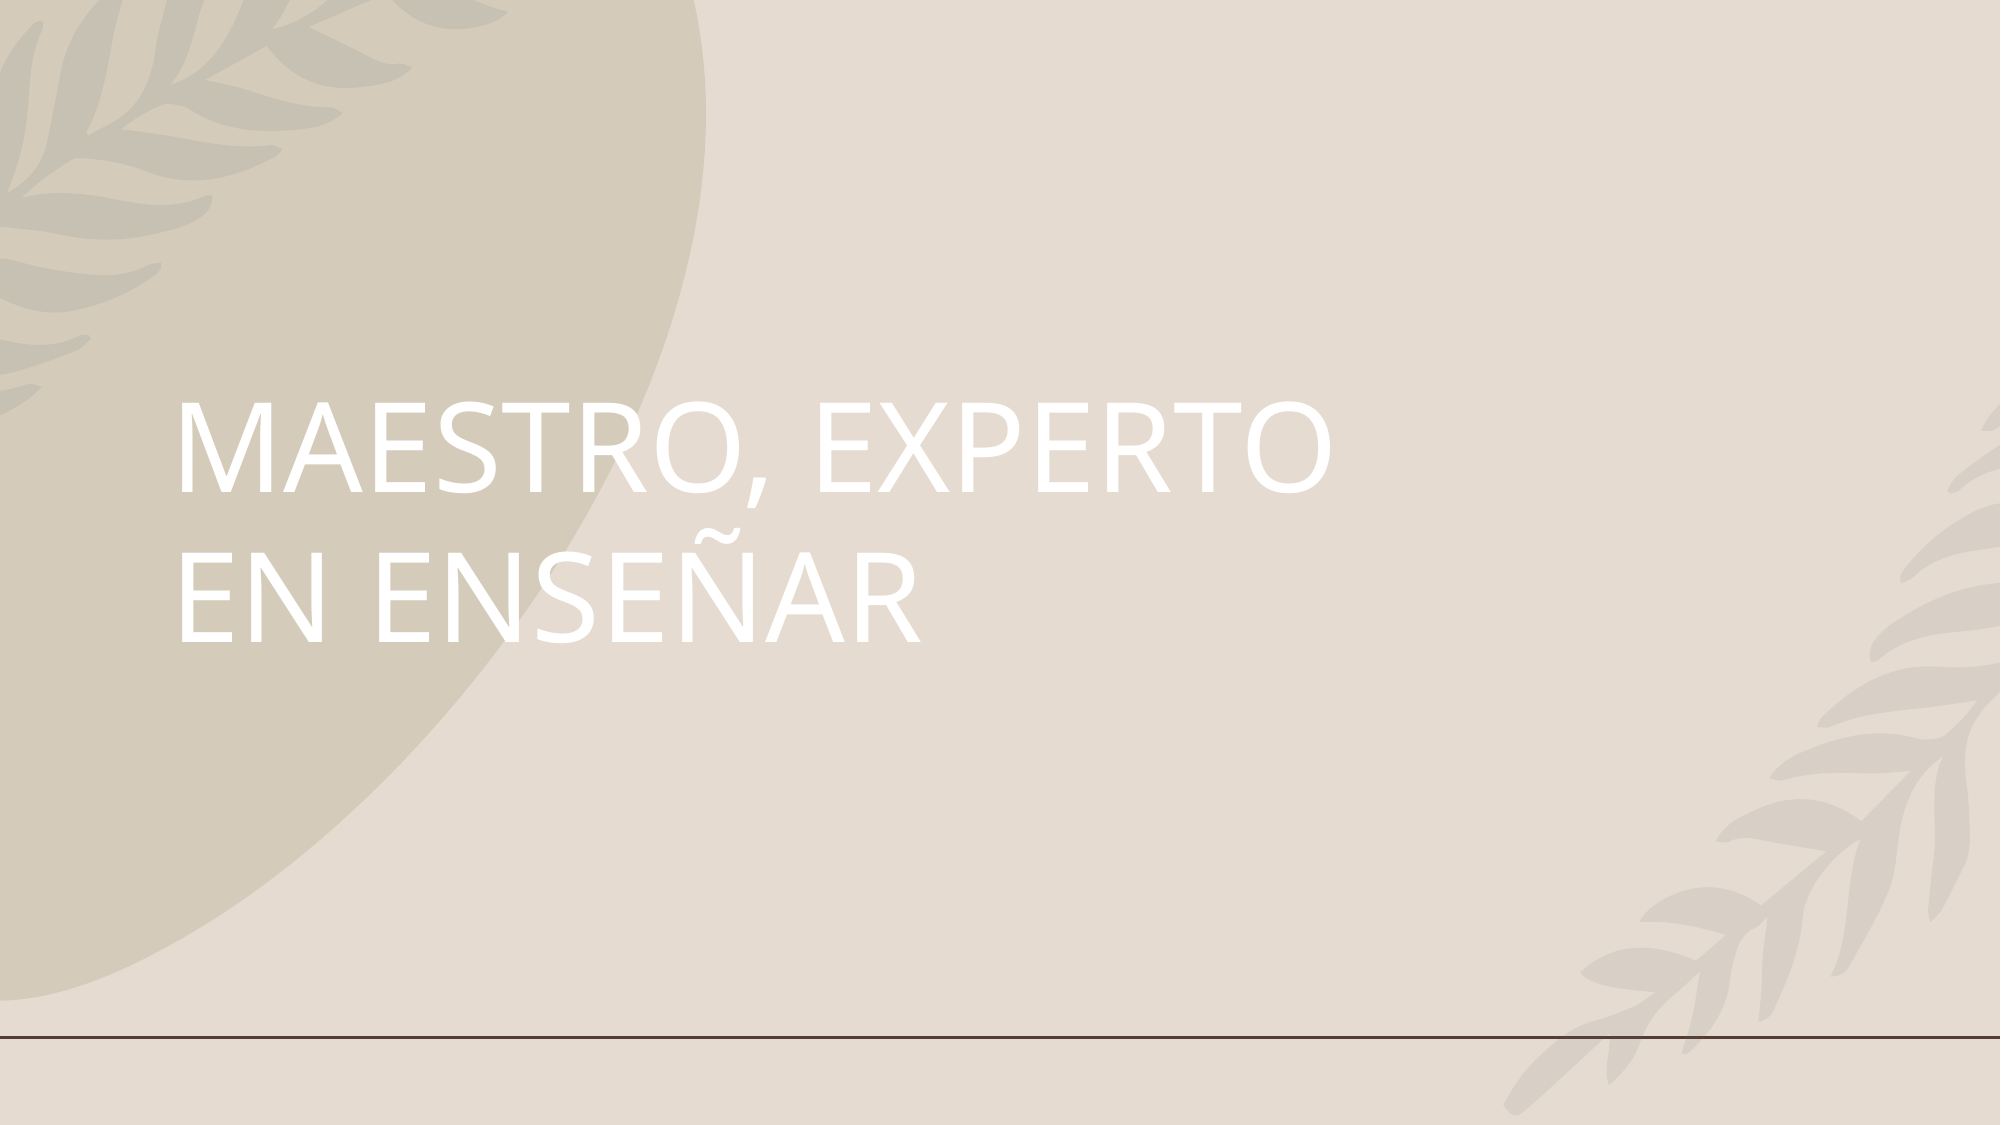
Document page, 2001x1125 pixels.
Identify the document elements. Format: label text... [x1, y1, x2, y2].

text_box MAESTRO, EXPERTO EN ENSEÑAR [155, 359, 1530, 675]
